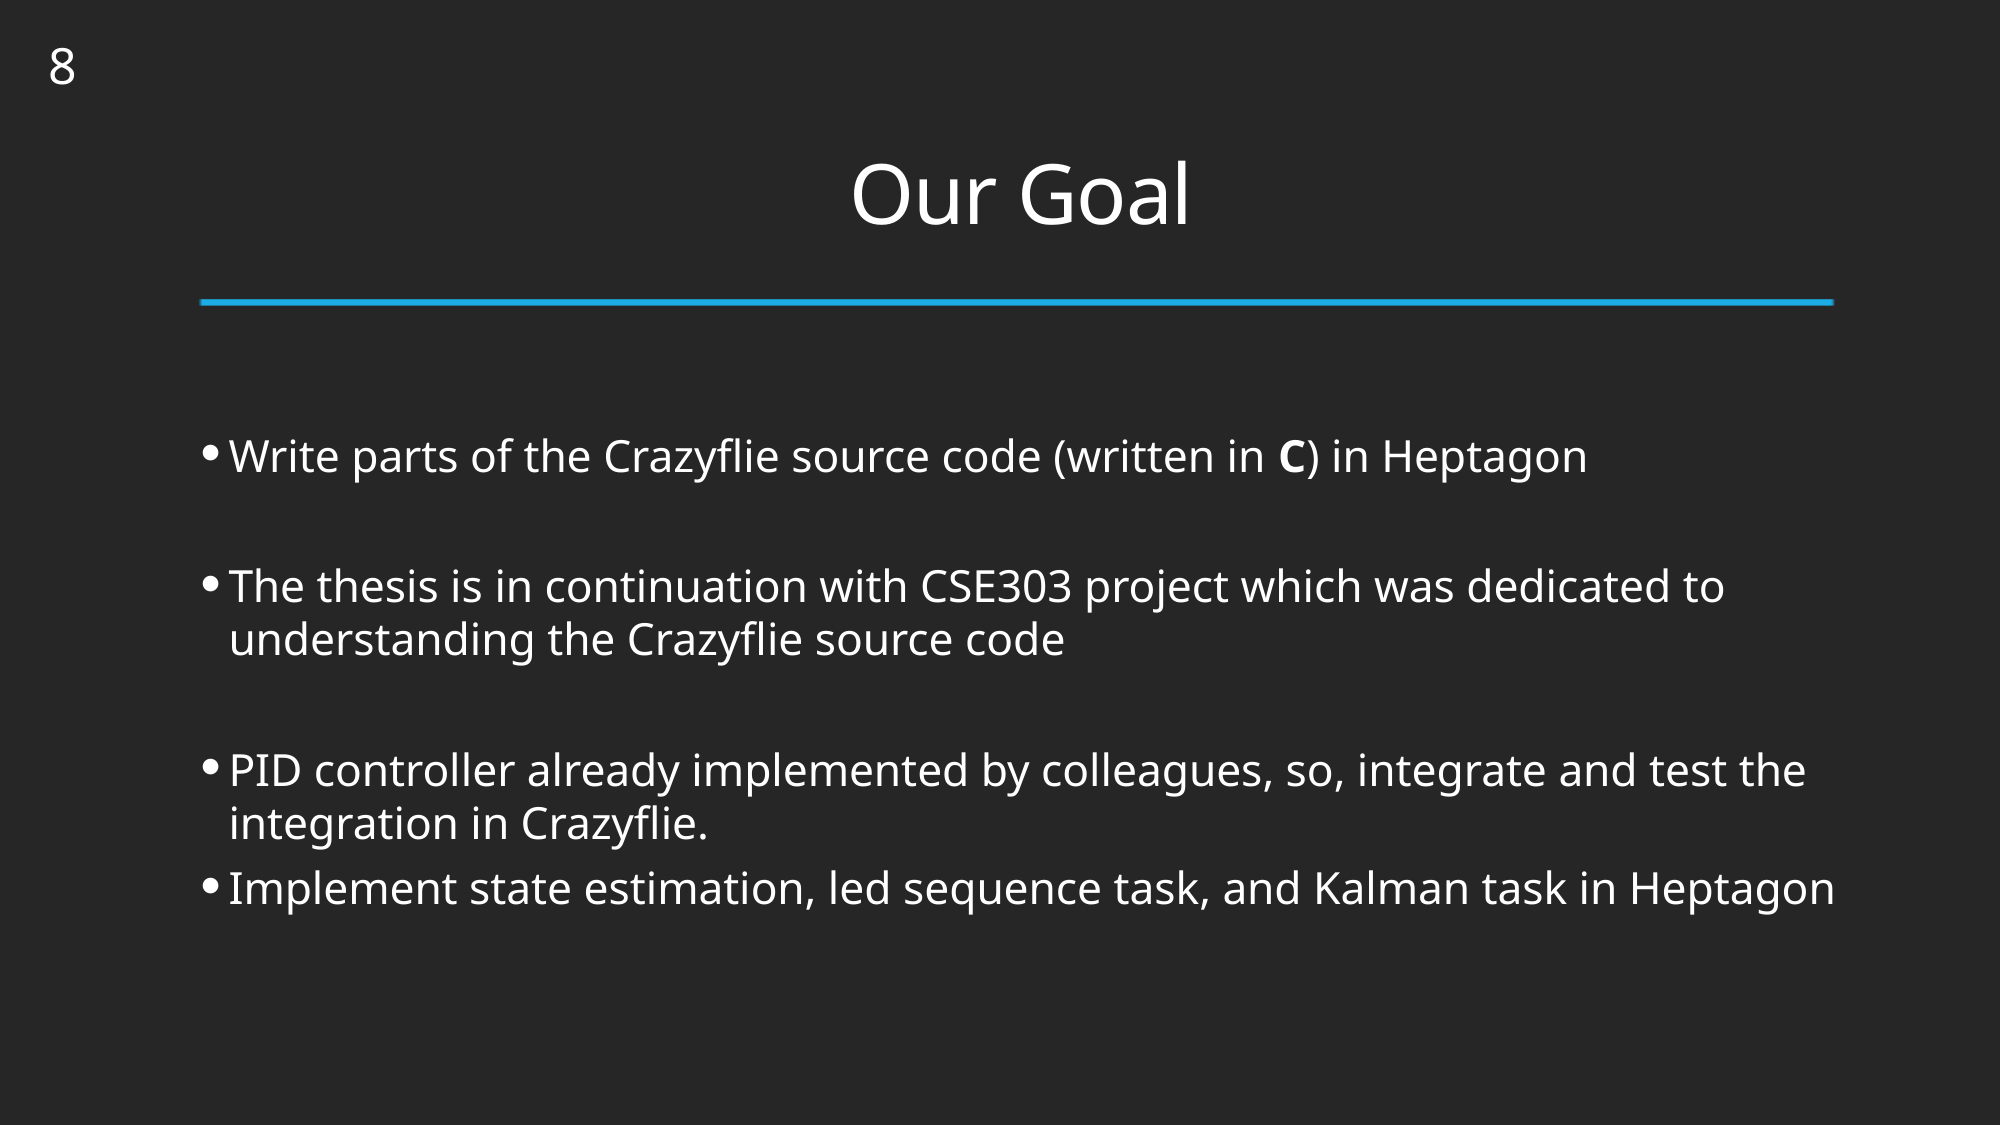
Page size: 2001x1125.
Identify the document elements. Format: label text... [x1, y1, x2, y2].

text_box 8 [33, 26, 168, 112]
text_box Our Goal [834, 26, 1232, 250]
text_box Write parts of the Crazyflie source code (written in C) in Heptagon The thesis is in continuation with CSE303 project which was dedicated to understanding the Crazyflie source code PID controller already implemented by colleagues, so, integrate and test the integration in Crazyflie. Implement state estimation, led sequence task, and Kalman task in Heptagon [167, 420, 1840, 969]
picture [160, 281, 1859, 329]
